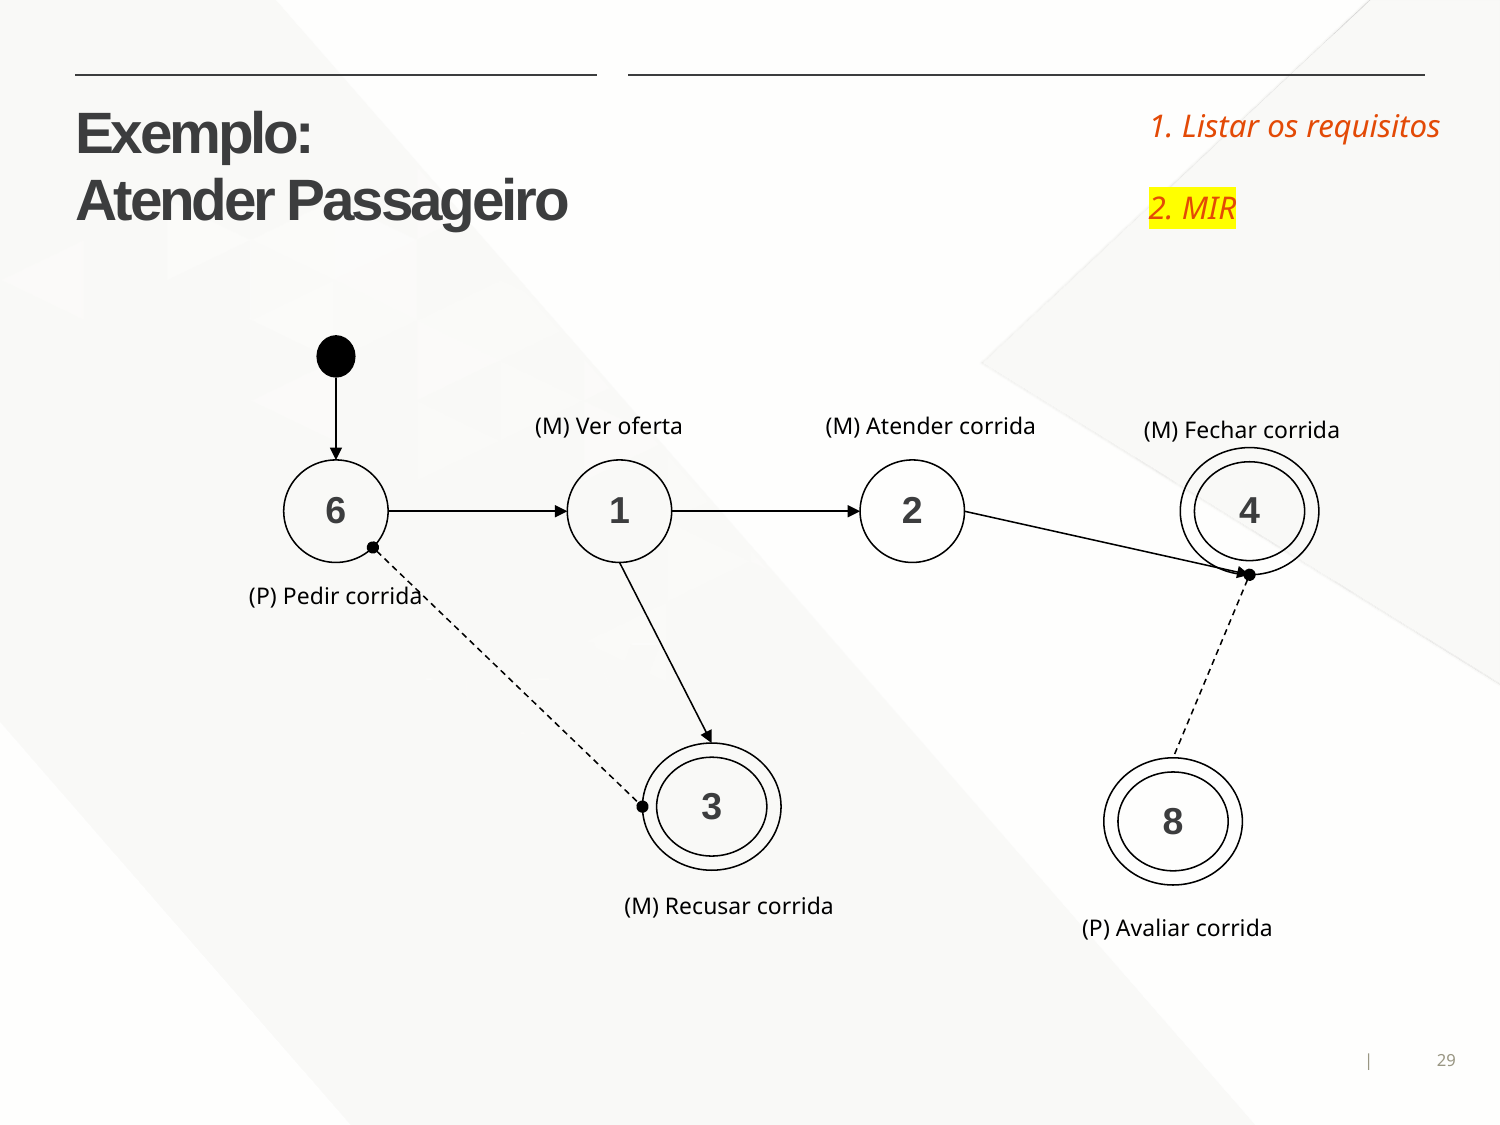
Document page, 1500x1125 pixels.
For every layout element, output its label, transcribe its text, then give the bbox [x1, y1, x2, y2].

text_box (M) Atender corrida [810, 404, 1052, 447]
title Exemplo: Atender Passageiro [75, 100, 597, 314]
text_box 1 [567, 459, 672, 545]
text_box 8 [1103, 758, 1243, 886]
text_box 1. Listar os requisitos 2. MIR [1133, 91, 1500, 364]
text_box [372, 547, 663, 762]
text_box 3 [642, 743, 782, 871]
text_box (P) Avaliar corrida [1067, 905, 1289, 949]
text_box (M) Fechar corrida [1129, 407, 1356, 451]
text_box 6 [283, 460, 389, 563]
text_box (P) Pedir corrida [234, 573, 367, 617]
text_box 4 [1180, 451, 1319, 575]
text_box [316, 335, 356, 378]
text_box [1172, 574, 1250, 759]
text_box 2 [860, 459, 965, 563]
text_box (M) Recusar corrida [609, 884, 850, 927]
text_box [668, 562, 712, 744]
text_box (M) Ver oferta [520, 404, 699, 447]
